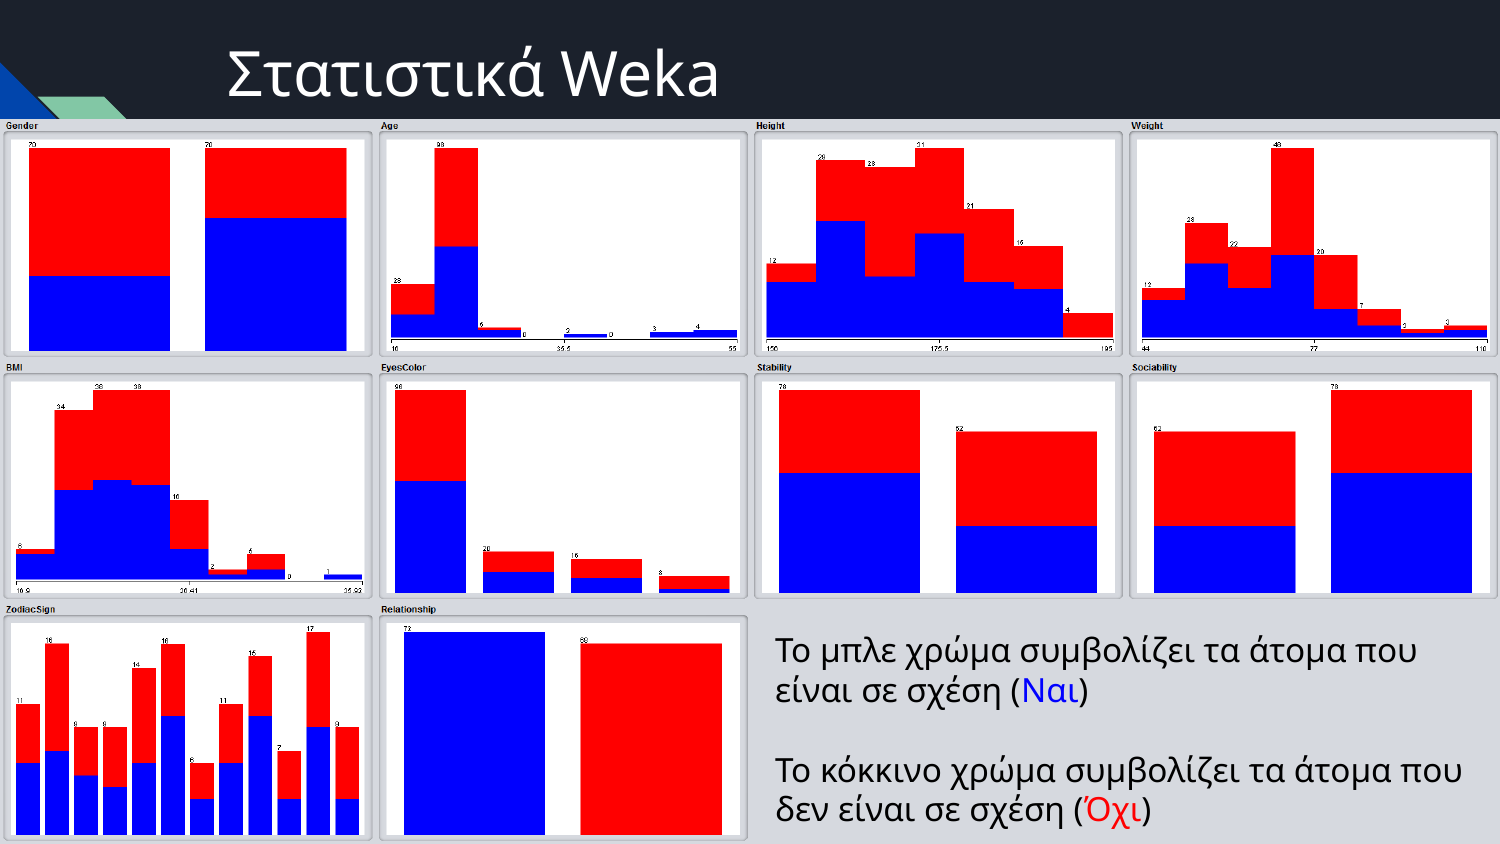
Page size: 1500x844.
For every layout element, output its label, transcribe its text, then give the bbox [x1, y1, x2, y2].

picture [0, 119, 1500, 844]
title Στατιστικά Weka [212, 19, 1368, 117]
